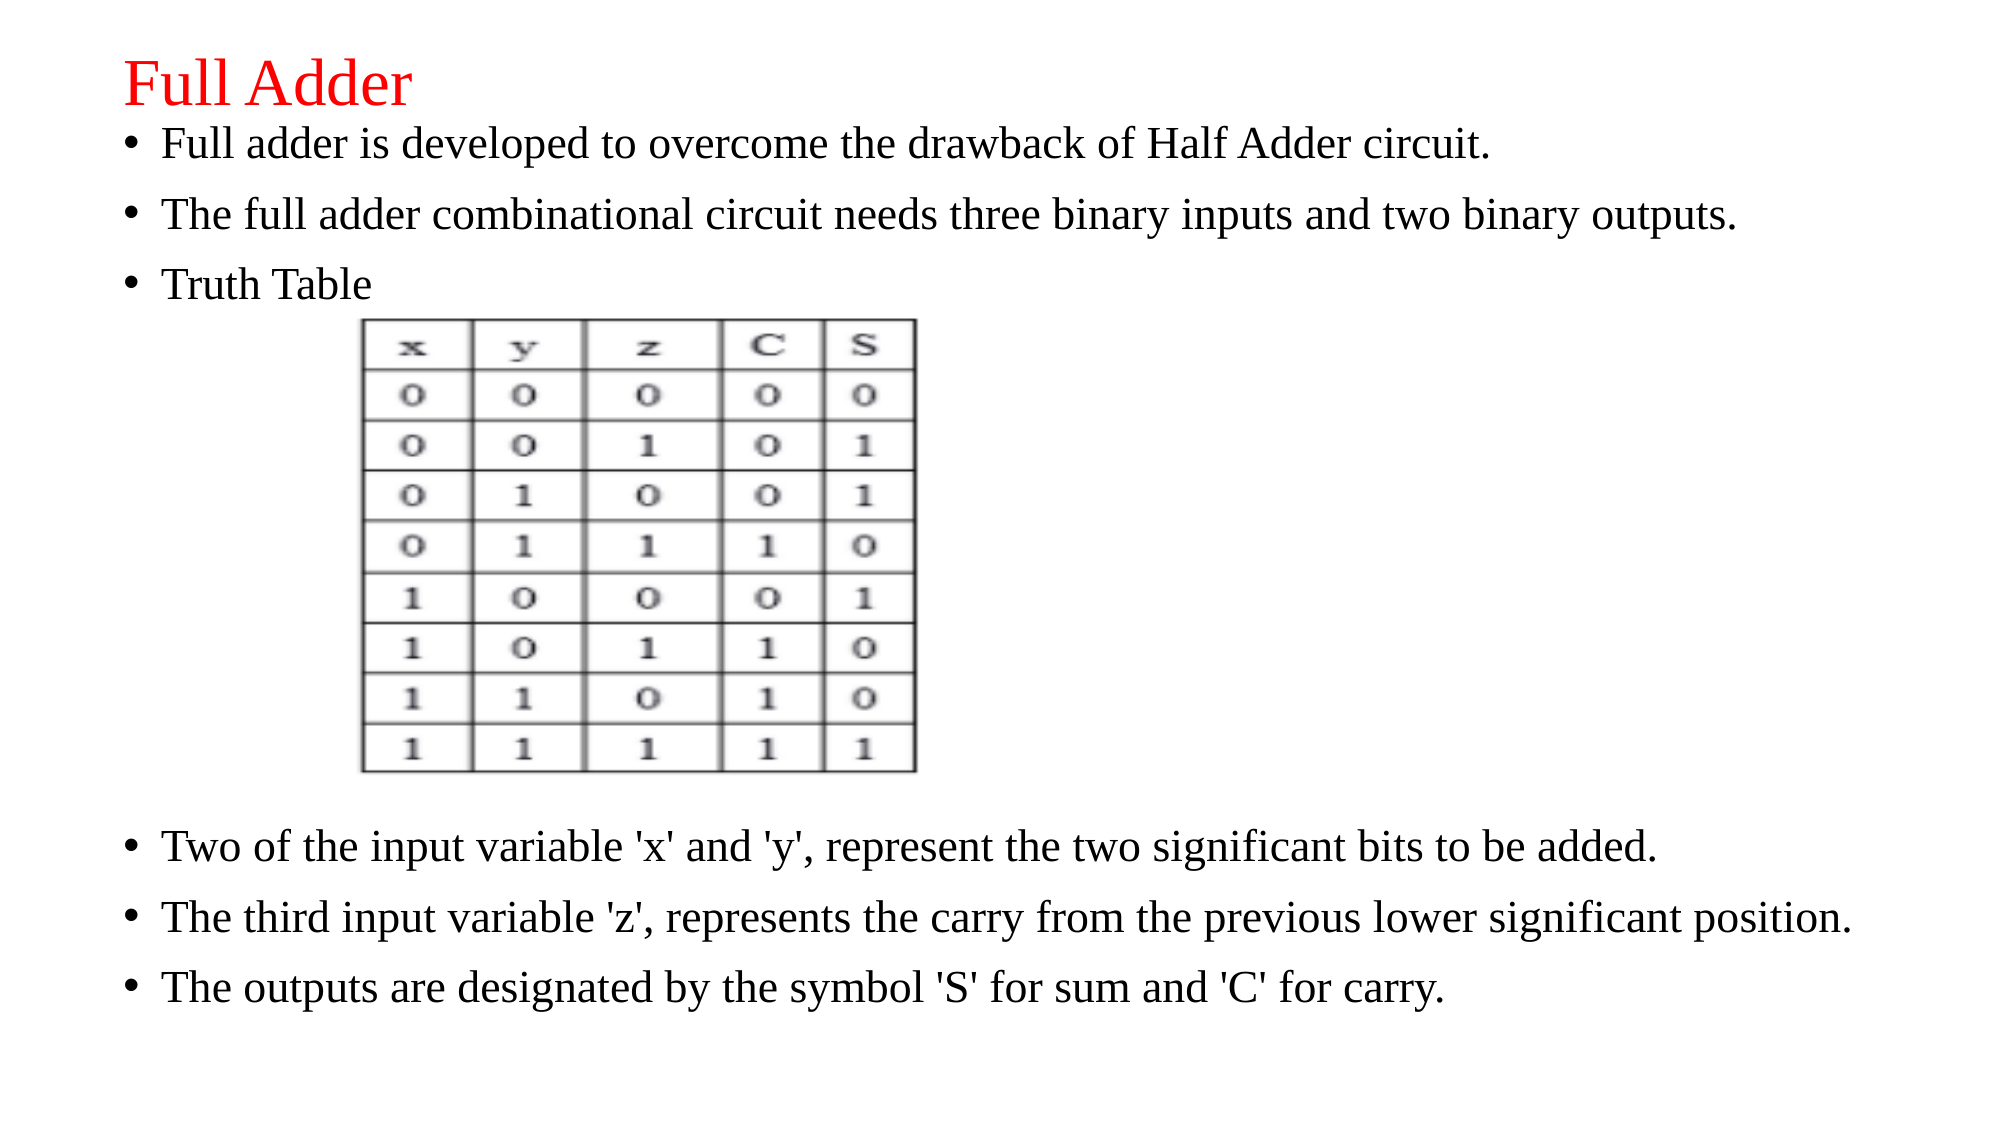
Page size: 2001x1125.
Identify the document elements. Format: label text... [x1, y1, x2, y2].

title Full Adder [108, 39, 1863, 111]
list Full adder is developed to overcome the drawback of Half Adder circuit. The full adder combinational circuit needs three binary inputs and two binary outputs. Truth Table Two of the input variable 'x' and 'y', represent the two significant bits to be added. The third input variable 'z', represents the carry from the previous lower significant position. The outputs are designated by the symbol 'S' for sum and 'C' for carry. [108, 111, 1915, 1080]
picture [344, 315, 941, 786]
